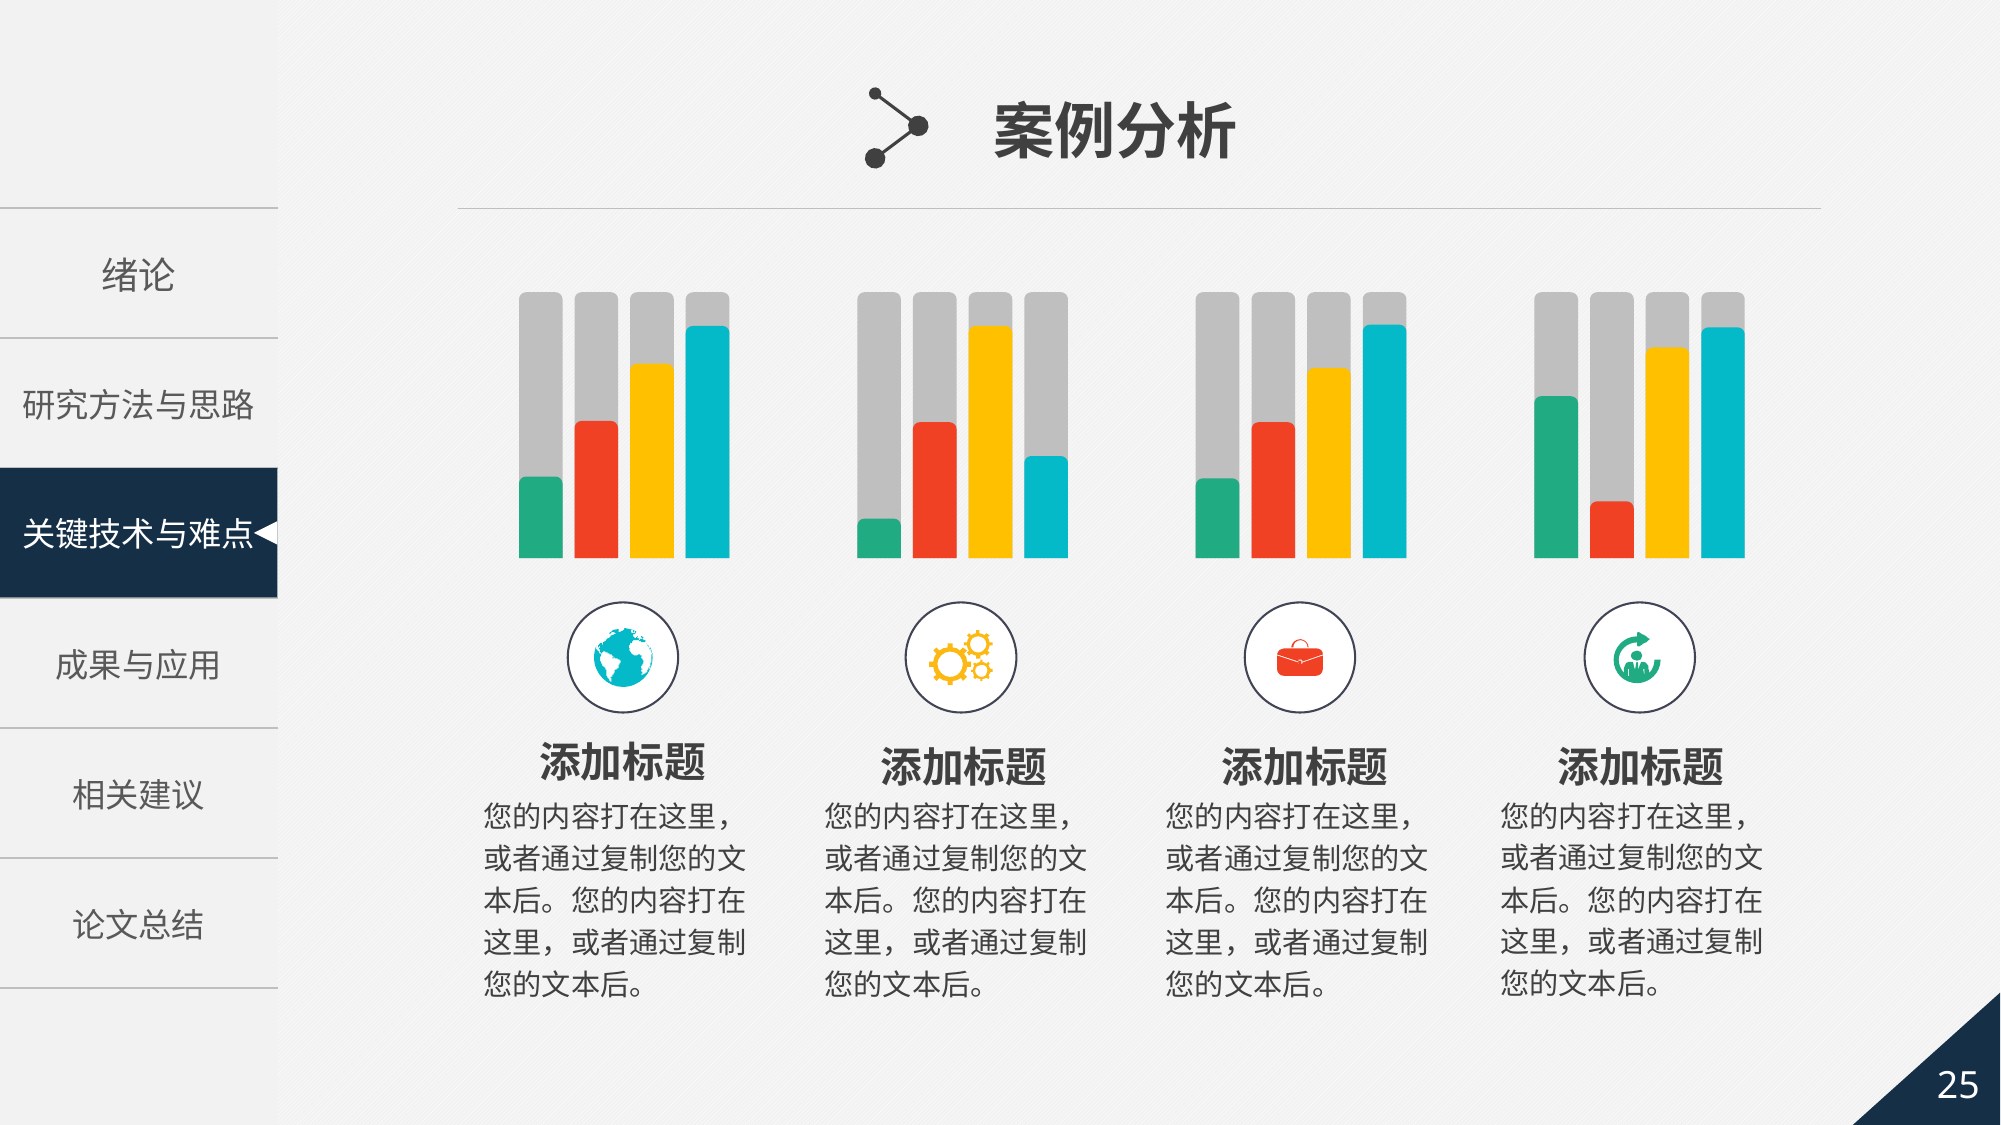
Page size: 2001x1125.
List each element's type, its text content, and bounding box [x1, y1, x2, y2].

text_box [1195, 292, 1240, 484]
text_box [1251, 292, 1296, 429]
text_box [1701, 327, 1745, 559]
text_box [968, 325, 1013, 559]
text_box [567, 602, 679, 713]
text_box [685, 292, 730, 331]
text_box [1244, 602, 1356, 713]
text_box [574, 420, 619, 559]
text_box 添加标题 [1206, 733, 1404, 799]
text_box [912, 422, 957, 559]
text_box [630, 363, 674, 559]
text_box [1701, 292, 1745, 331]
text_box [857, 518, 901, 559]
text_box [1251, 422, 1296, 559]
text_box [1584, 602, 1696, 713]
text_box [1590, 292, 1634, 505]
text_box 添加标题 [865, 733, 1063, 799]
text_box [574, 292, 619, 427]
text_box 您的内容打在这里，或者通过复制您的文本后。您的内容打在这里，或者通过复制您的文本后。 [1486, 784, 1796, 1008]
text_box [968, 292, 1013, 331]
text_box [1645, 292, 1690, 353]
text_box [1277, 639, 1323, 676]
text_box [1645, 347, 1690, 559]
text_box [1024, 456, 1068, 559]
text_box 添加标题 [524, 728, 722, 793]
text_box [1307, 367, 1351, 559]
text_box 您的内容打在这里，或者通过复制您的文本后。您的内容打在这里，或者通过复制您的文本后。 [468, 784, 778, 1009]
text_box 您的内容打在这里，或者通过复制您的文本后。您的内容打在这里，或者通过复制您的文本后。 [809, 784, 1119, 1009]
text_box [1307, 292, 1351, 372]
text_box [1362, 292, 1407, 330]
text_box [1534, 396, 1579, 559]
text_box [912, 292, 957, 428]
text_box [857, 292, 901, 522]
text_box 添加标题 [1542, 733, 1740, 799]
text_box [905, 602, 1017, 713]
text_box [519, 292, 563, 481]
text_box [519, 476, 563, 559]
text_box [594, 627, 653, 687]
text_box [630, 292, 674, 367]
text_box [1362, 324, 1407, 559]
text_box [1590, 501, 1634, 559]
text_box [685, 325, 730, 559]
text_box 案例分析 [979, 84, 1254, 173]
text_box [1195, 478, 1240, 559]
text_box [1024, 292, 1068, 460]
text_box [1613, 631, 1661, 684]
text_box [929, 630, 993, 686]
text_box [1534, 292, 1579, 403]
text_box 您的内容打在这里，或者通过复制您的文本后。您的内容打在这里，或者通过复制您的文本后。 [1150, 784, 1460, 1009]
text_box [875, 93, 919, 159]
